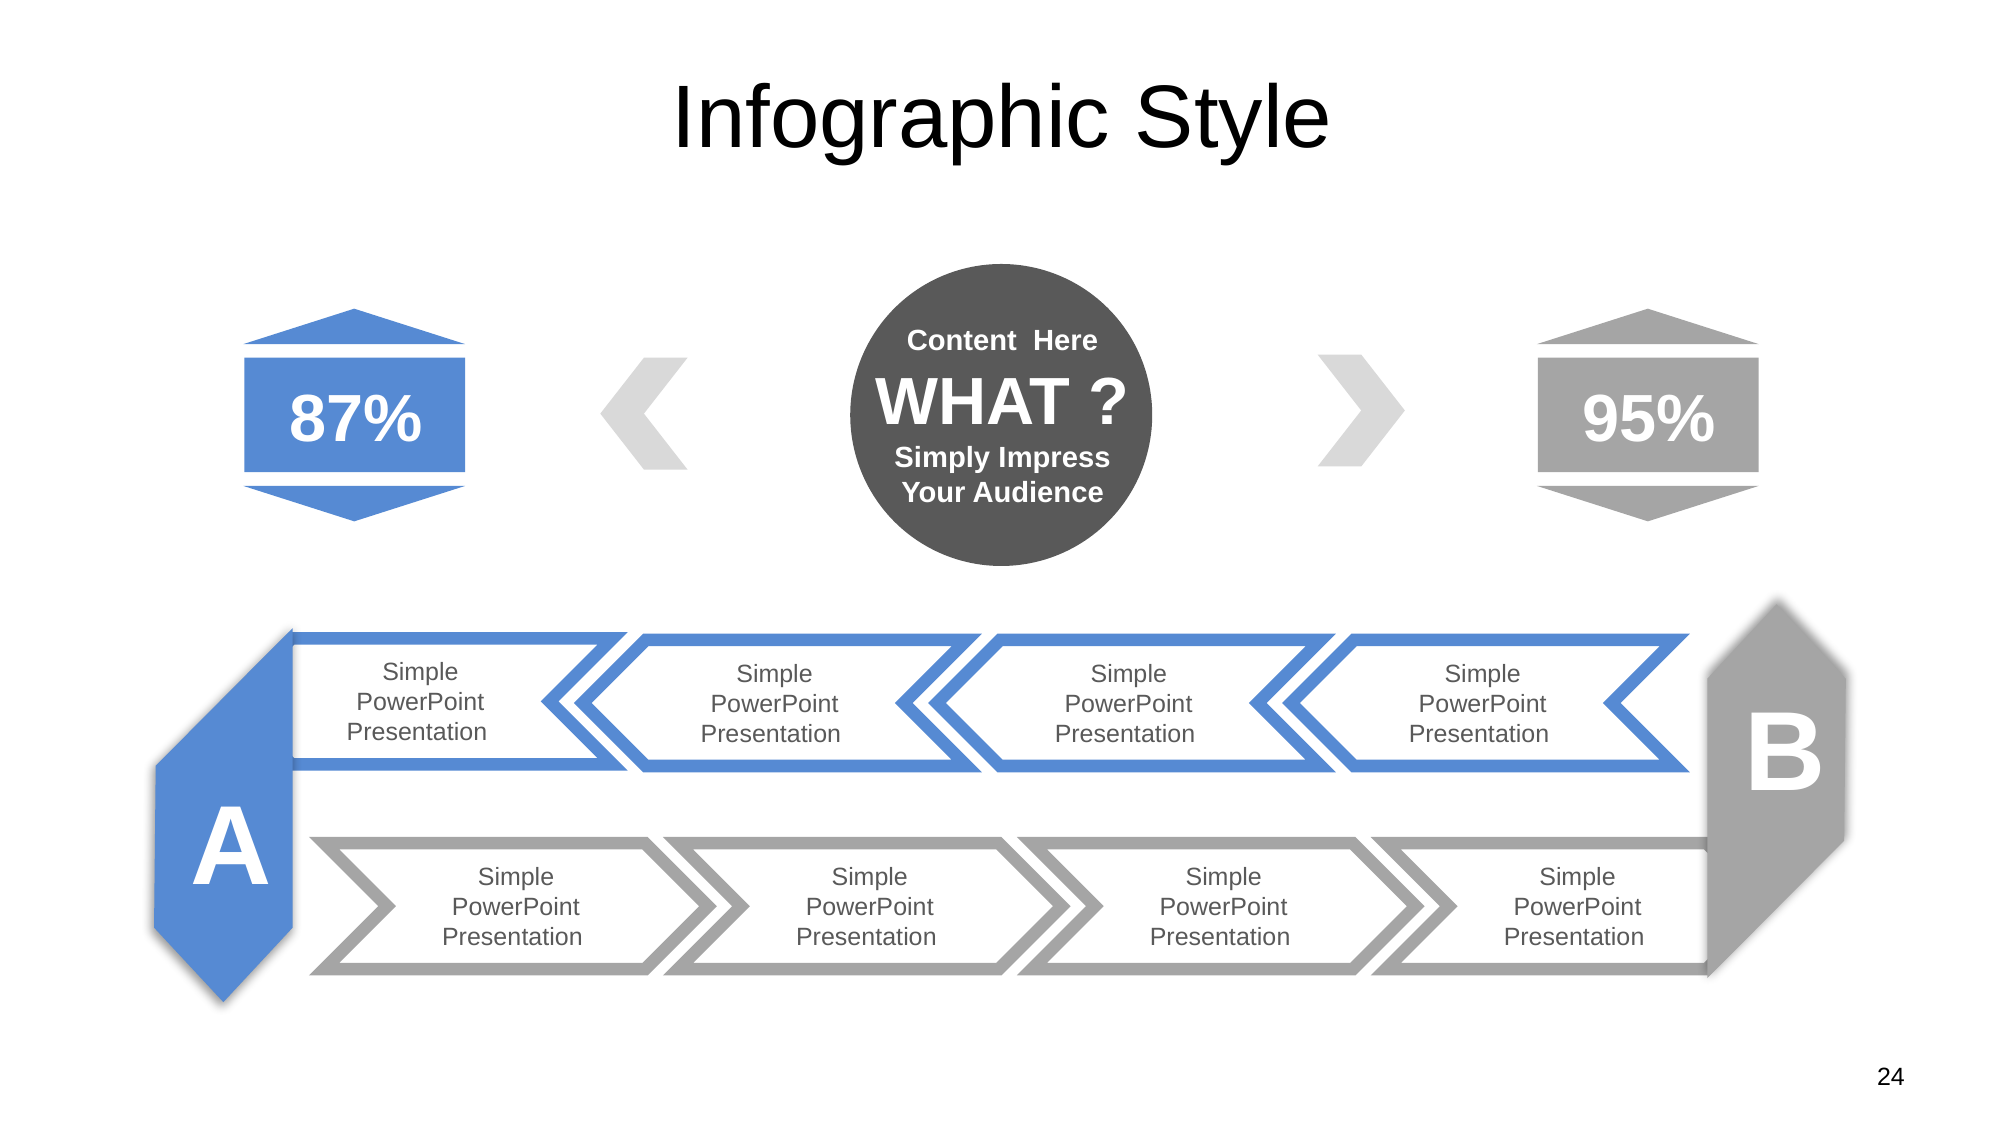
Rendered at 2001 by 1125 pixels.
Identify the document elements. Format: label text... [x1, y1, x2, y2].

text_box [888, 262, 1114, 313]
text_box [243, 308, 466, 522]
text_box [160, 613, 1840, 993]
text_box [1315, 353, 1407, 468]
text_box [821, 313, 1184, 517]
list Infographic Style [53, 55, 1952, 175]
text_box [1536, 308, 1759, 522]
text_box [888, 517, 1114, 568]
text_box [598, 356, 690, 471]
